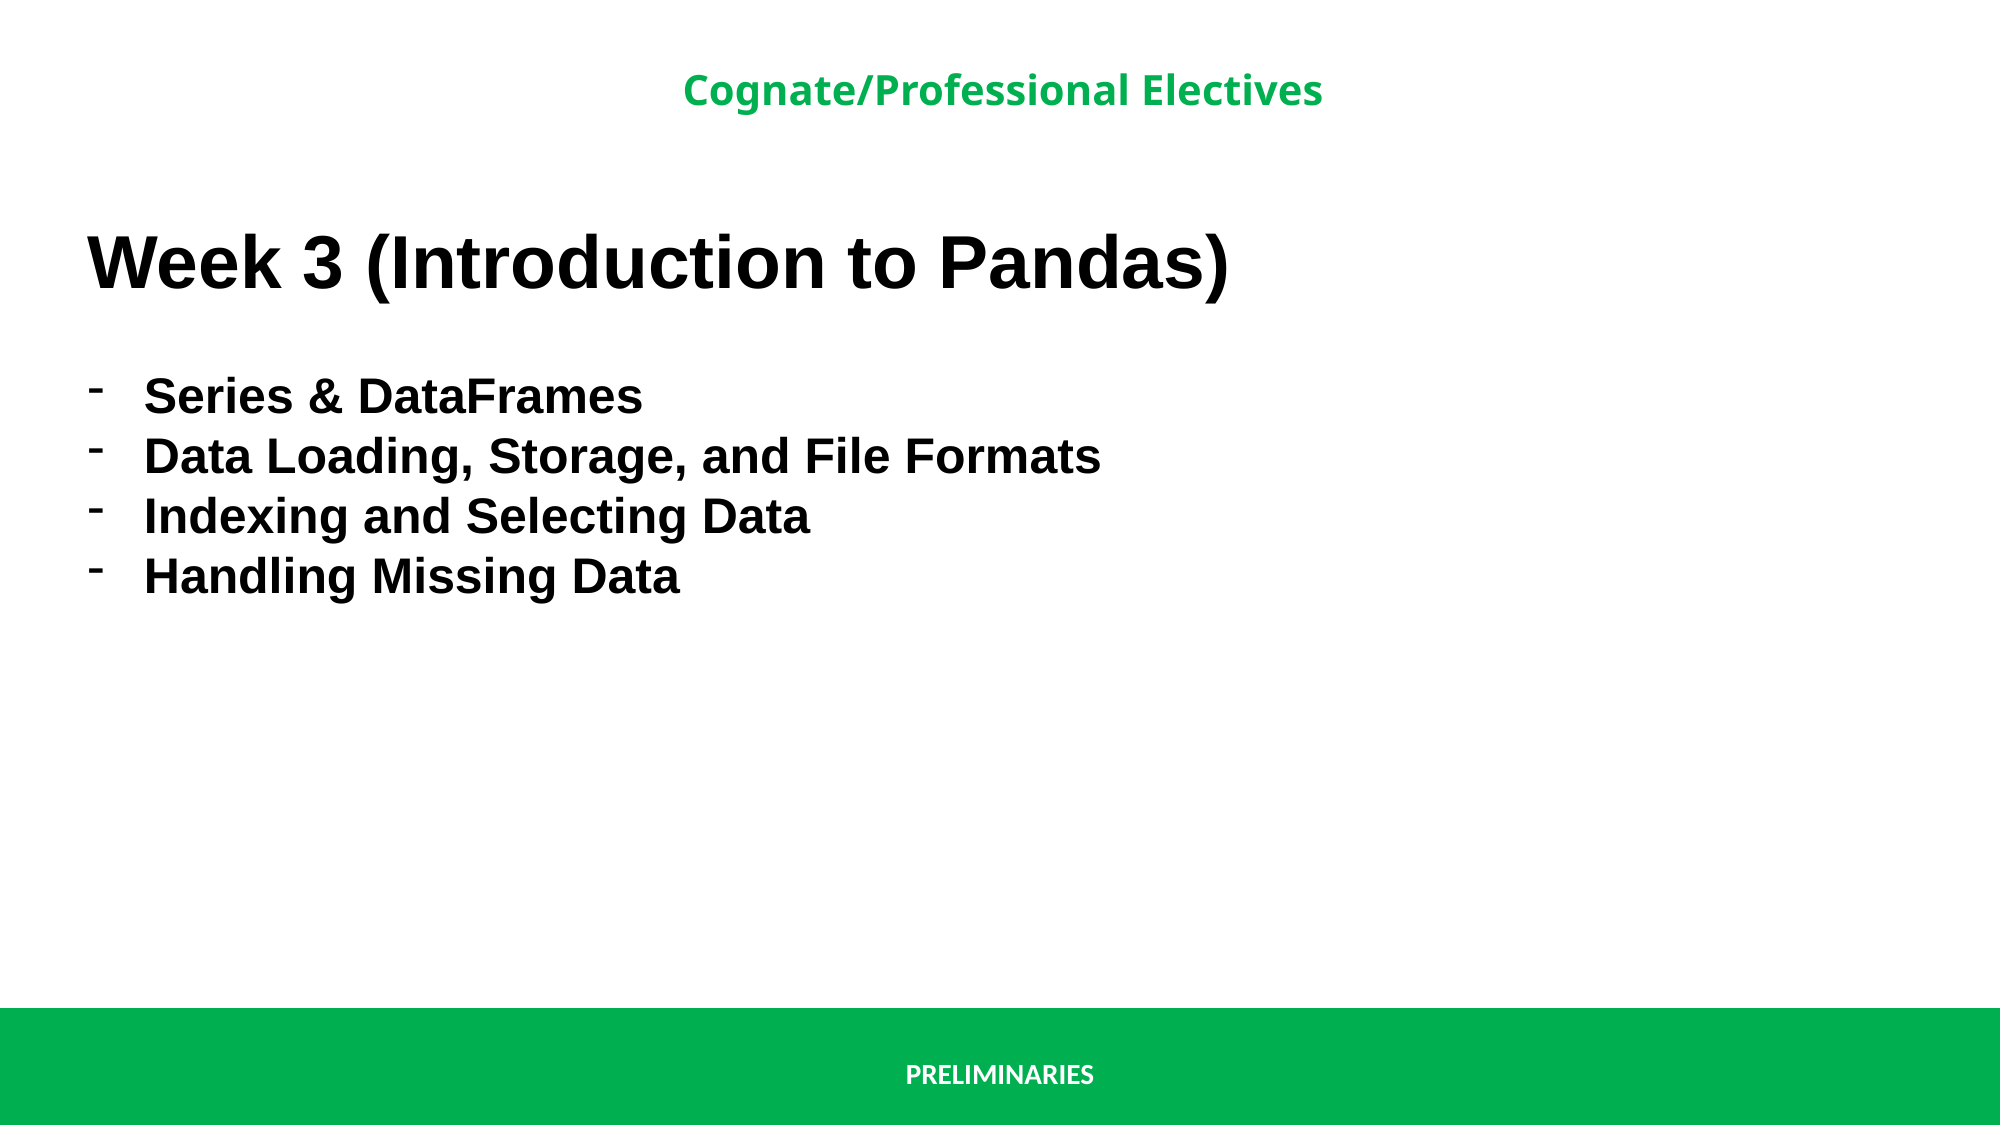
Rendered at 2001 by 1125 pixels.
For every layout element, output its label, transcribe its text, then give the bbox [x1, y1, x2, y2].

text_box Week 3 (Introduction to Pandas) Series & DataFrames Data Loading, Storage, and File Formats Indexing and Selecting Data Handling Missing Data [72, 206, 1942, 612]
